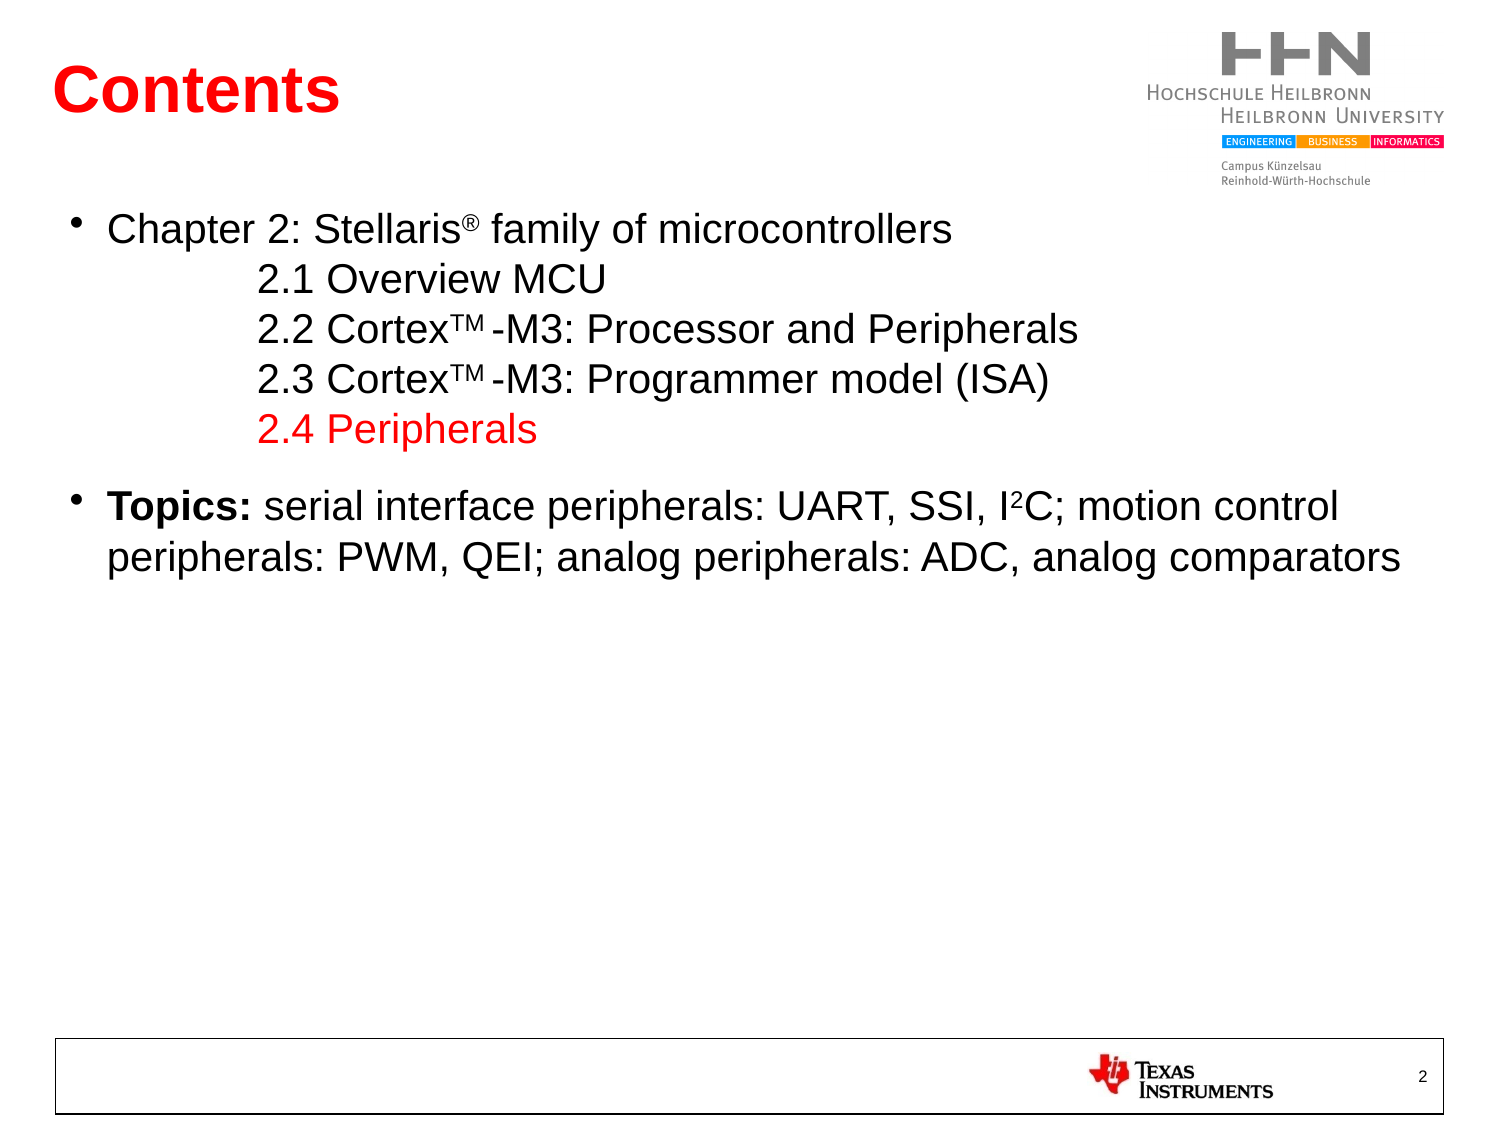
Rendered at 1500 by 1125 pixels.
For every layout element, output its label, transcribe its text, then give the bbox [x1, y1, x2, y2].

picture [1087, 1052, 1274, 1099]
slide_number 2 [1092, 1058, 1443, 1093]
picture [1148, 32, 1444, 185]
list Chapter 2: Stellaris® family of microcontrollers 2.1 Overview MCU 2.2 CortexTM -M3: Processor and Peripherals 2.3 CortexTM -M3: Programmer model (ISA) 2.4 Peripherals Topics: serial interface peripherals: UART, SSI, I2C; motion control peripherals: PWM, QEI; analog peripherals: ADC, analog comparators [54, 194, 1444, 965]
title Contents [37, 24, 1425, 159]
